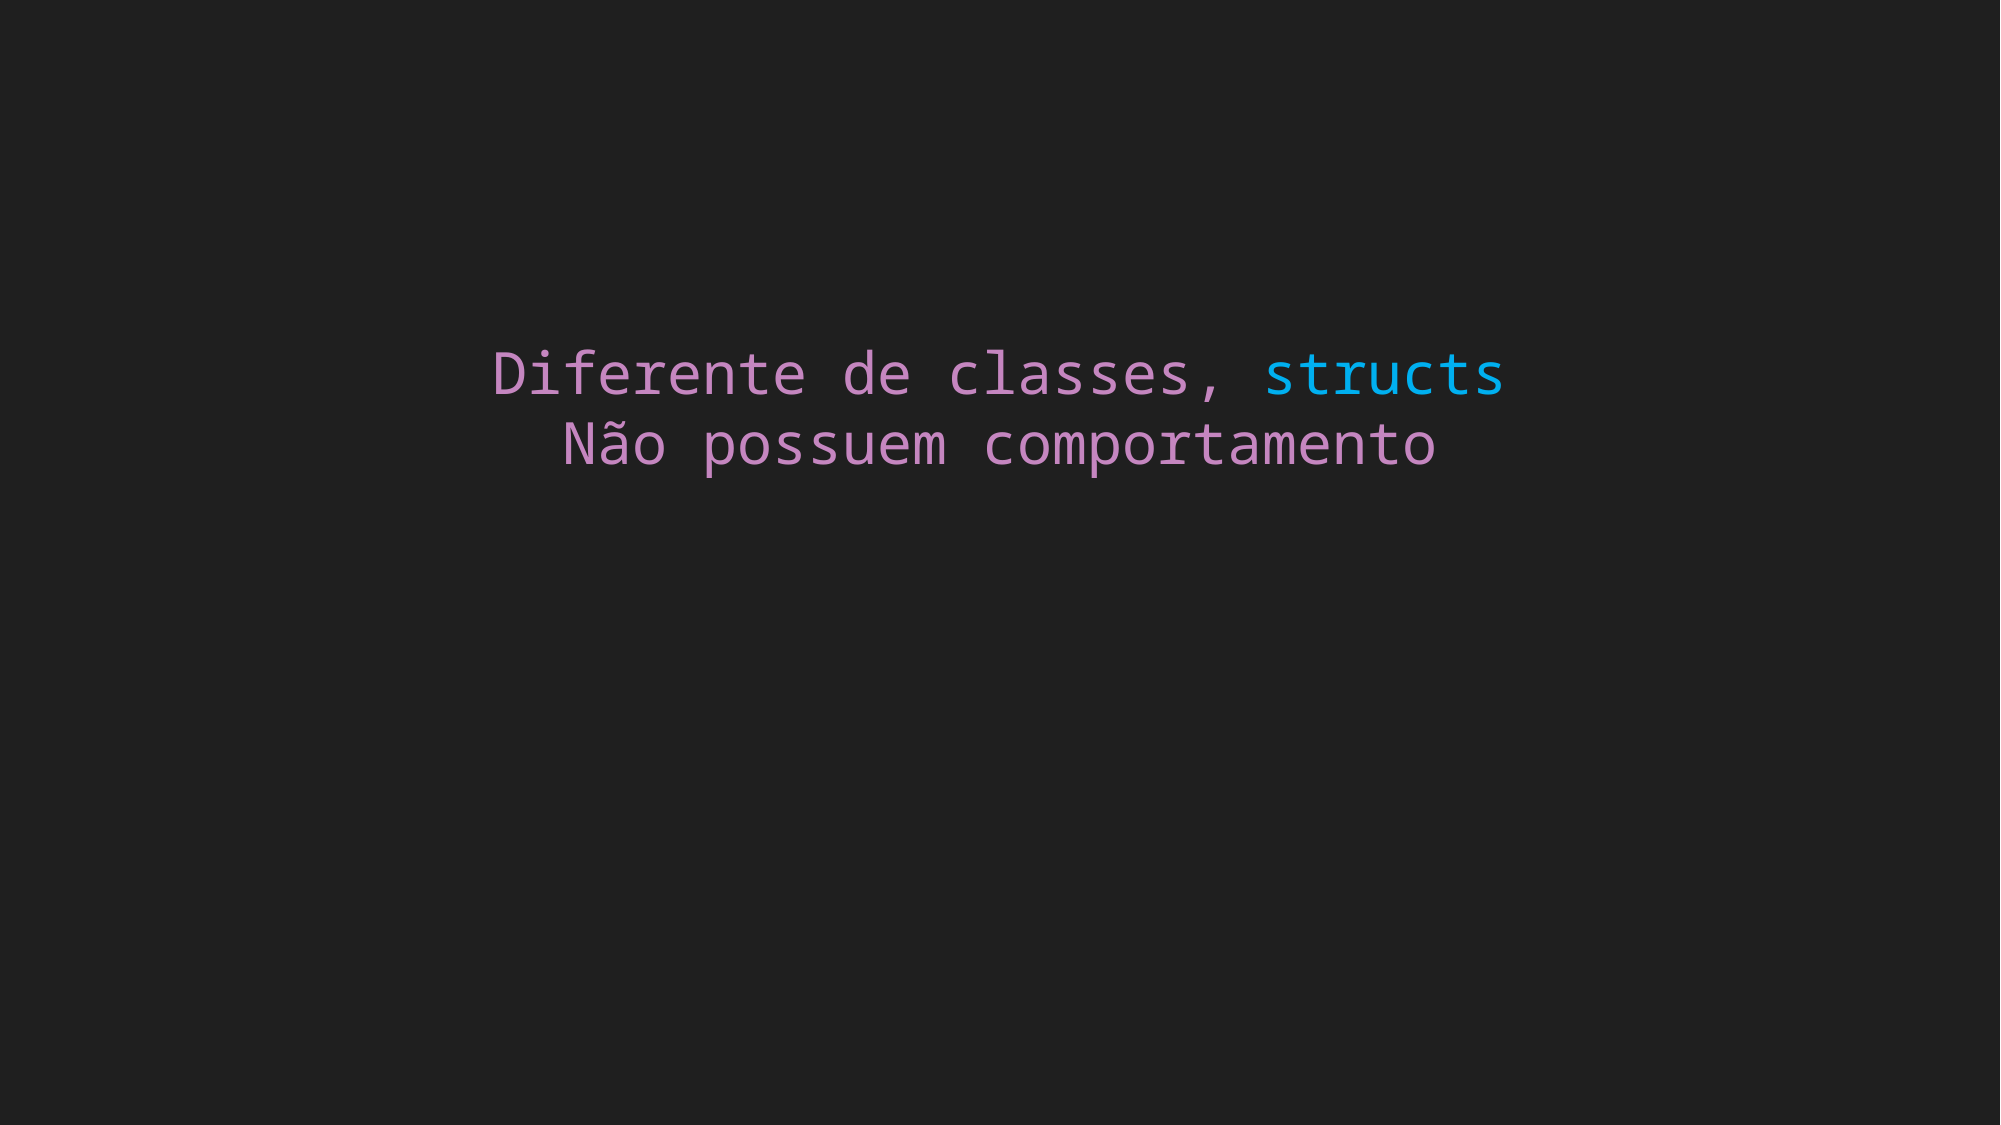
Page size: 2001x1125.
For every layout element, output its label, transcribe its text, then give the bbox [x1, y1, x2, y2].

text_box Diferente de classes, structs Não possuem comportamento [477, 328, 1523, 484]
